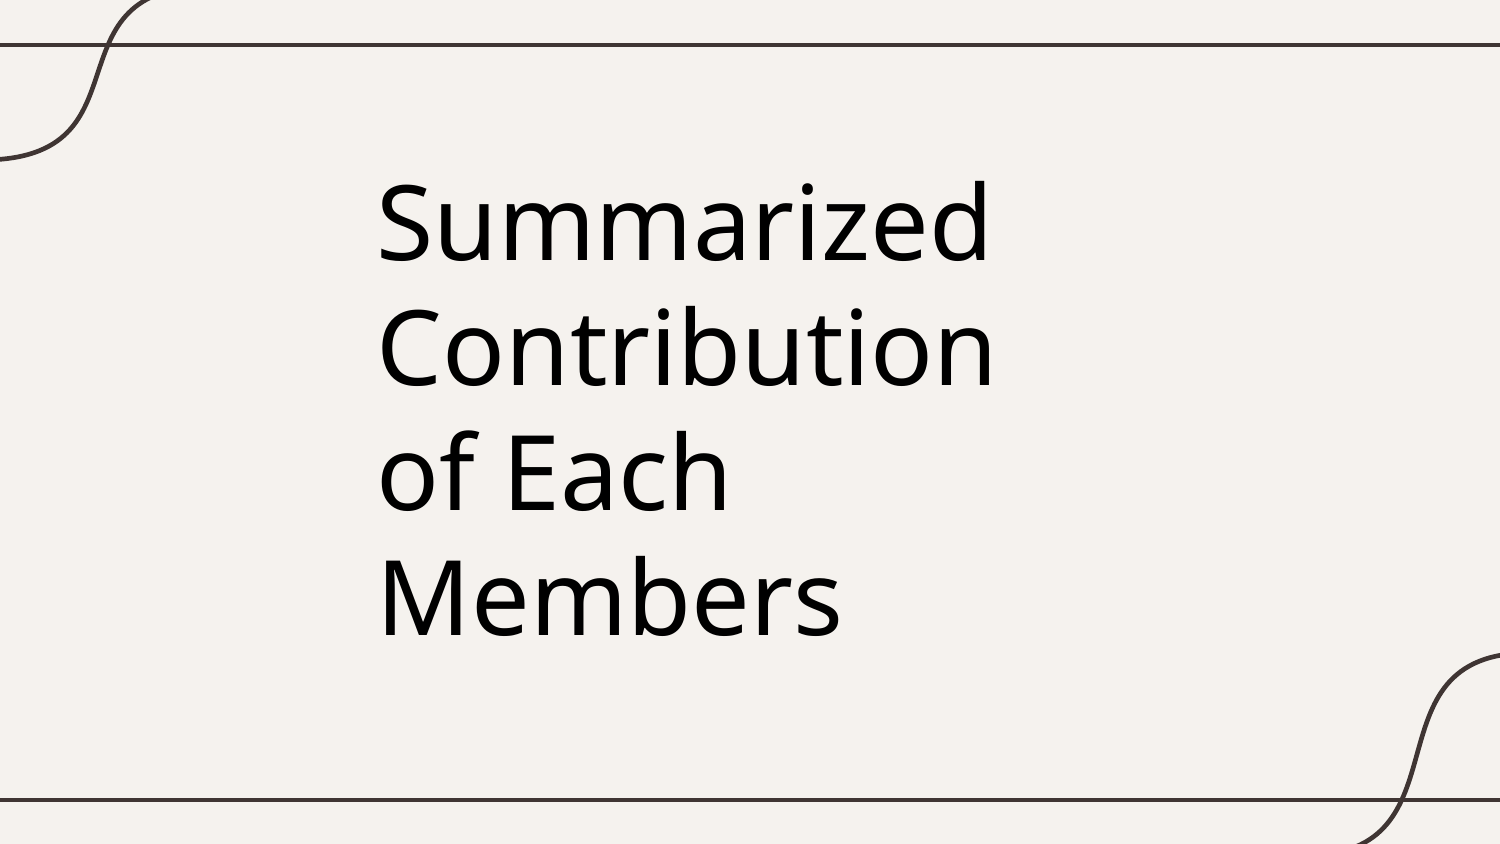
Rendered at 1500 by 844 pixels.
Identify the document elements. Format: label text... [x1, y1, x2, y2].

title Summarized Contribution of Each Members [361, 291, 1138, 522]
